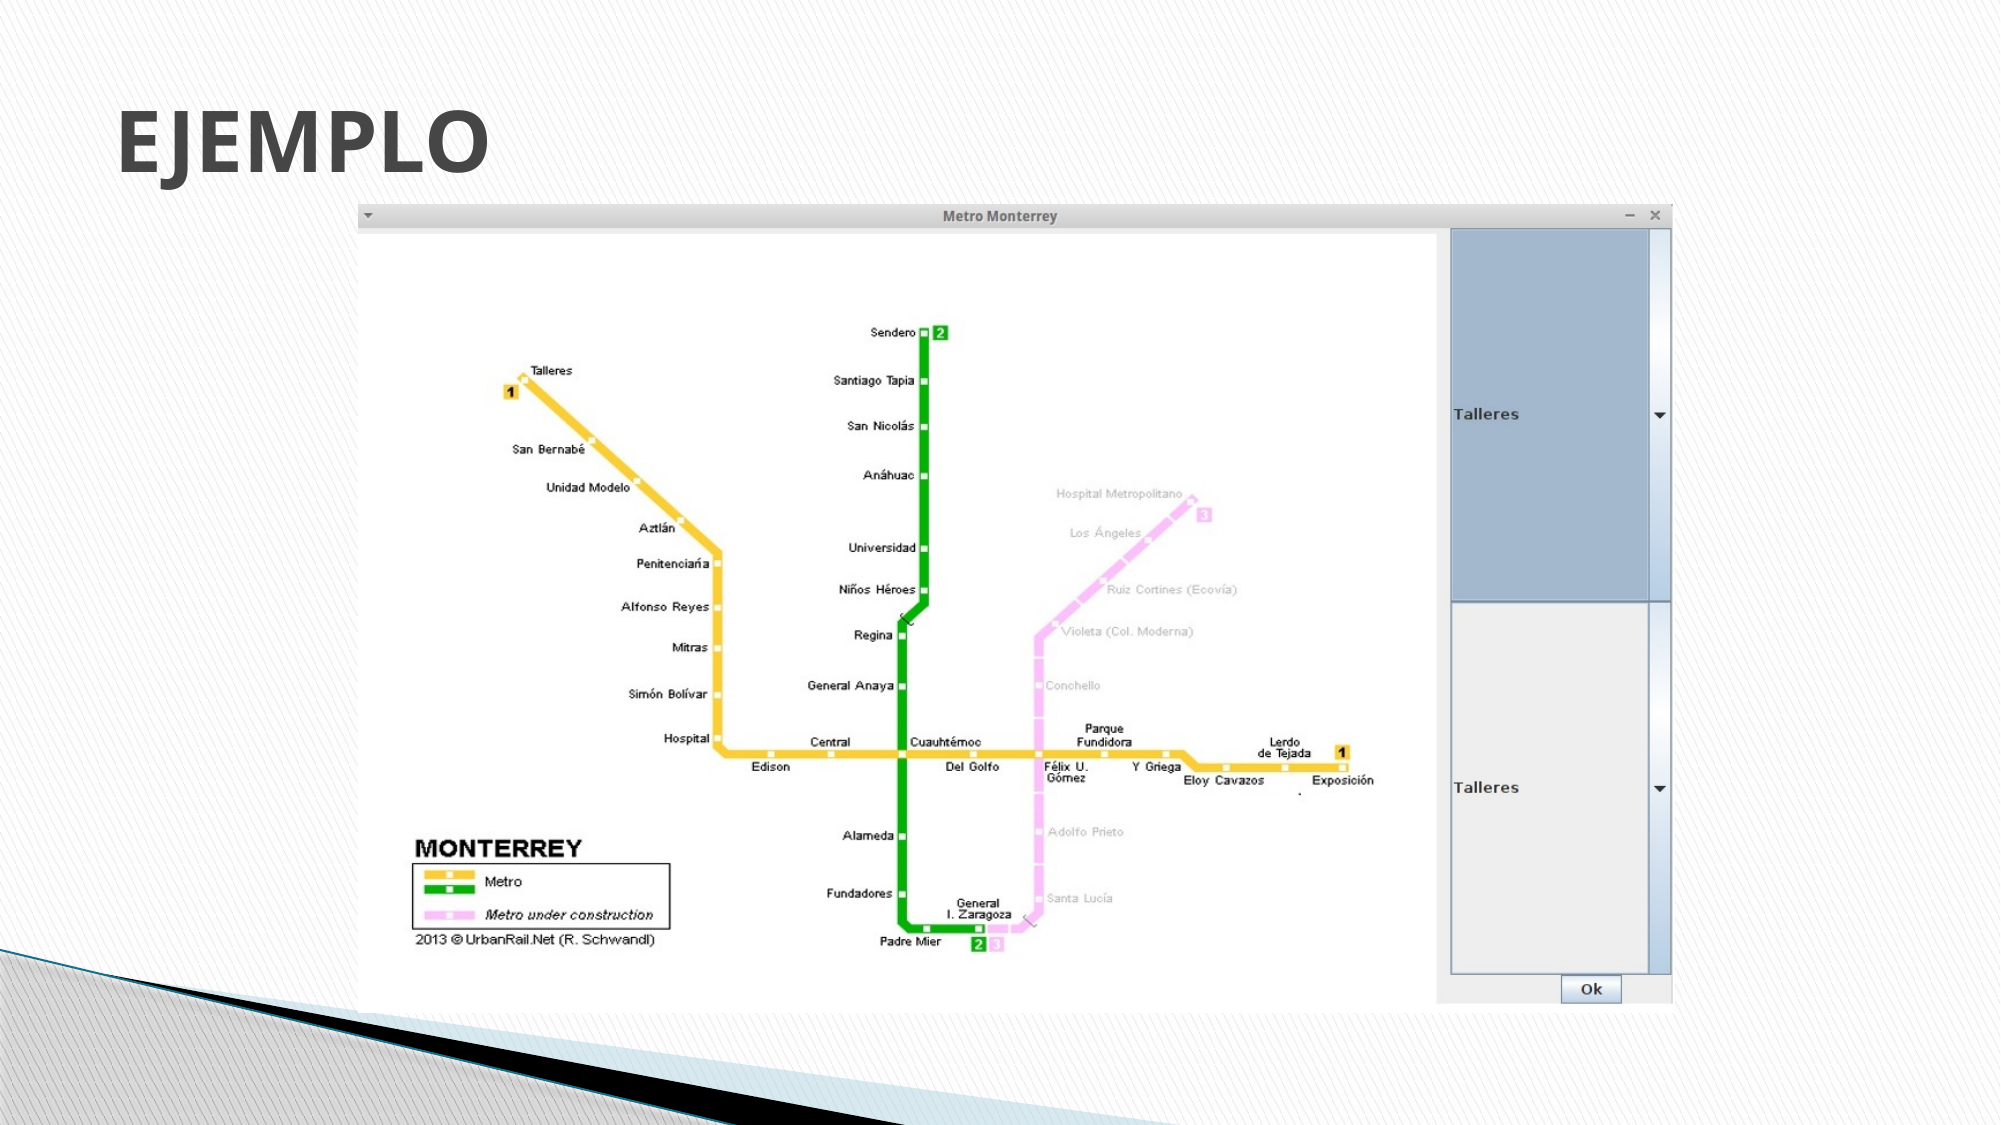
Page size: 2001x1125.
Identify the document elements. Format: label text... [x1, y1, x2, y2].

picture [358, 204, 1675, 1013]
title EJEMPLO [99, 45, 1900, 233]
